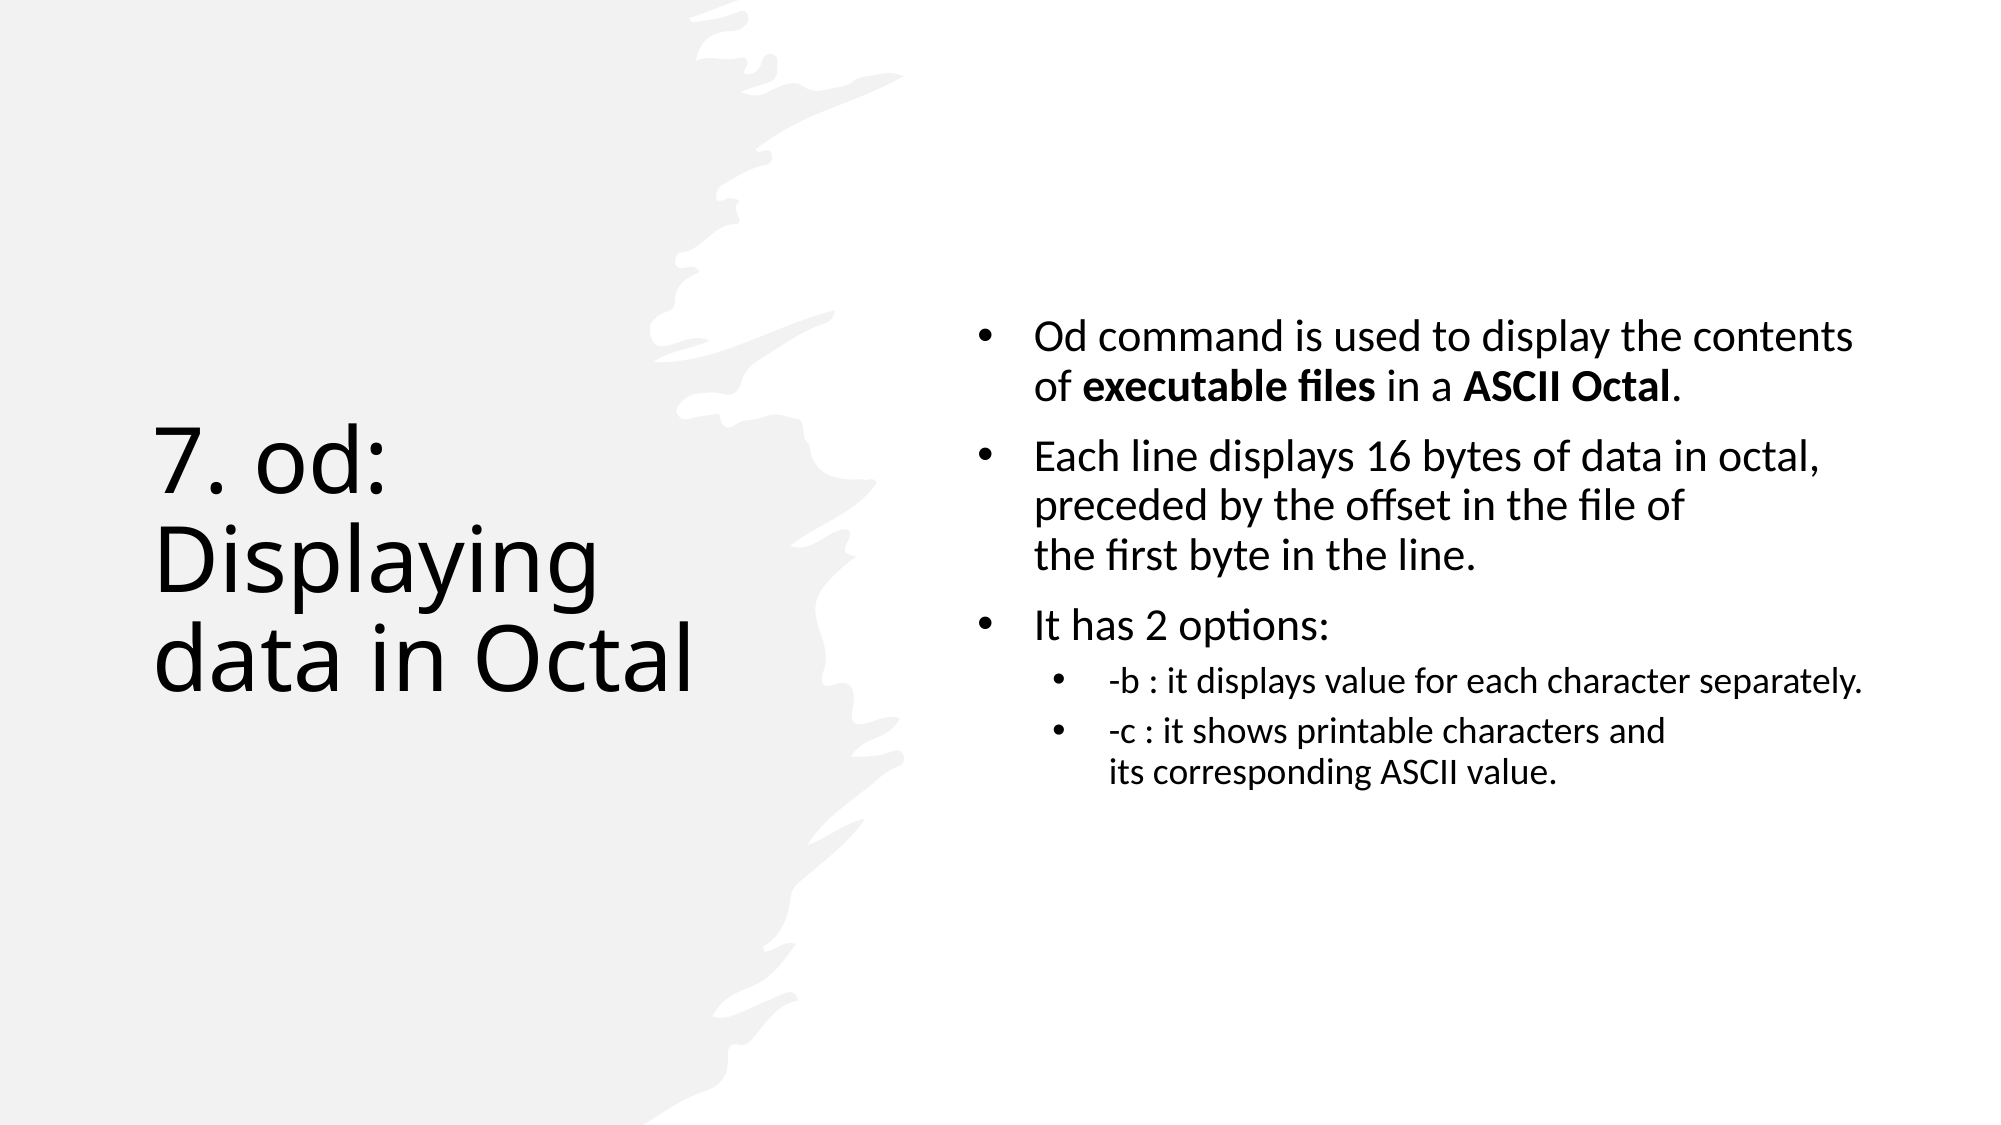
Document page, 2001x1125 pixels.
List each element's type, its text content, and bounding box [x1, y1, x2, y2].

text_box [645, 0, 2000, 1125]
list [937, 116, 1863, 1008]
text_box Od command is used to display the contents of executable files in a ASCII Octal. Each line displays 16 bytes of data in octal, preceded by the offset in the file of the first byte in the line. It has 2 options: -b : it displays value for each character separately. -c : it shows printable characters and its corresponding ASCII value. [962, 142, 1888, 1033]
title 7. od: Displaying data in Octal [137, 116, 800, 1008]
text_box [0, 0, 904, 1125]
